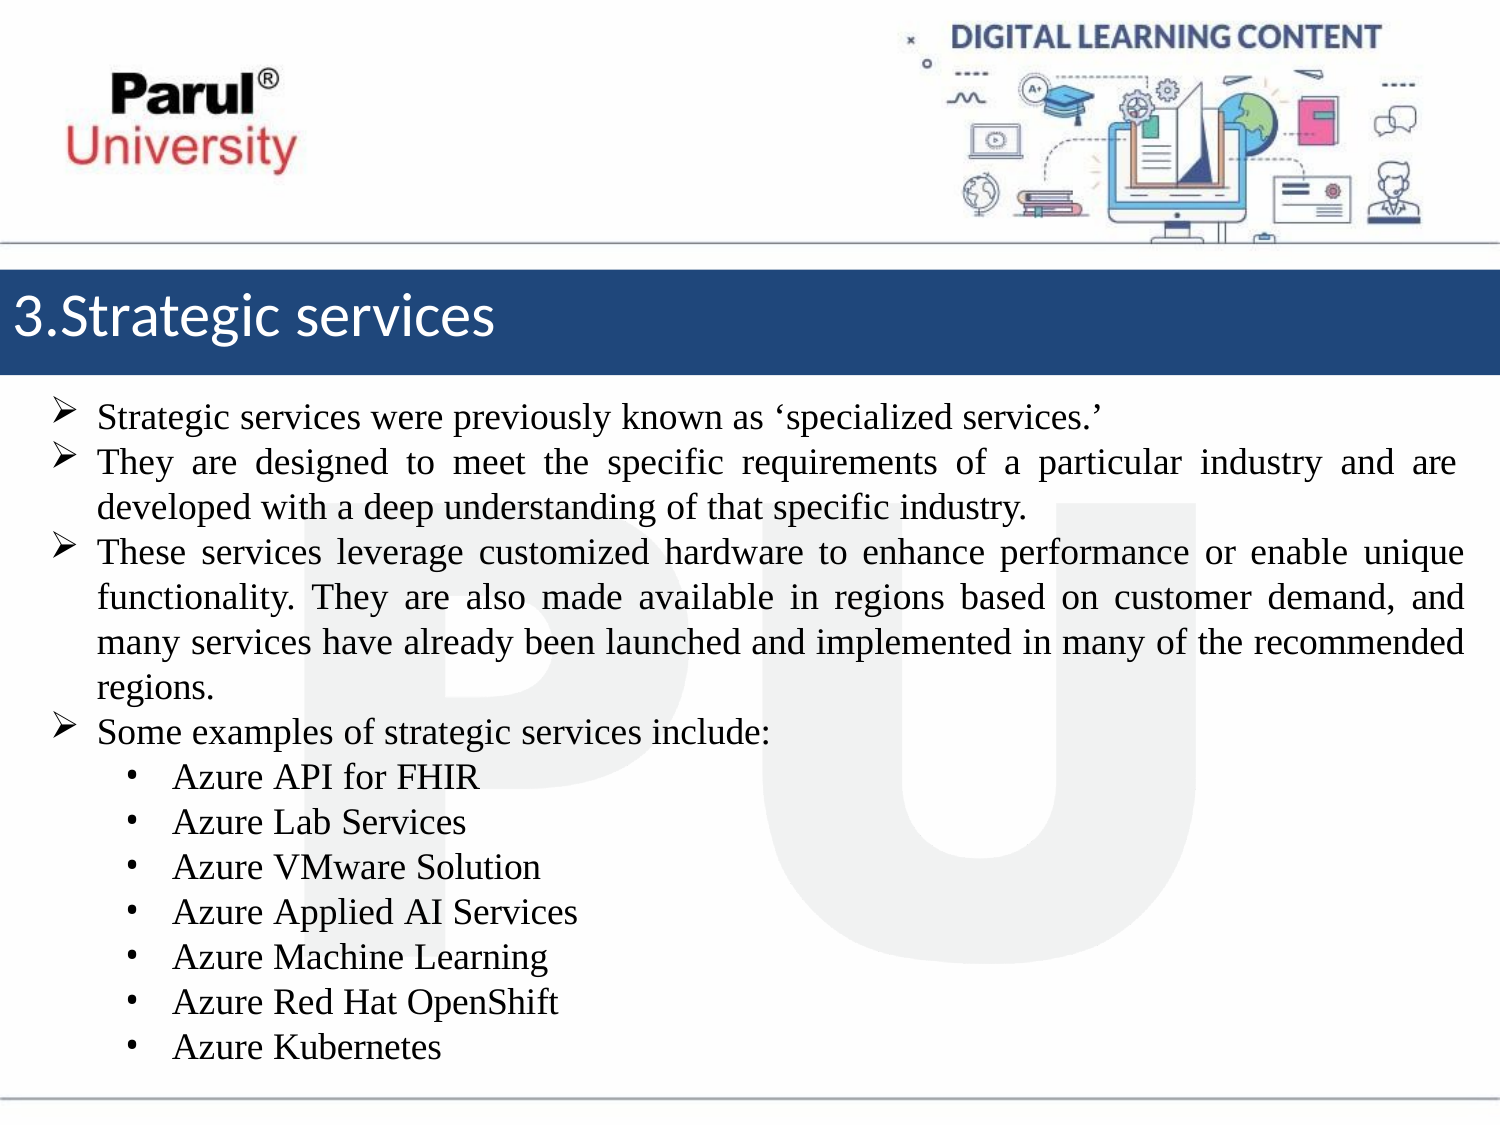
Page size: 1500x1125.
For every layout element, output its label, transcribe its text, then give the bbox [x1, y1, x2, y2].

picture [0, 376, 1500, 1125]
text_box Strategic services were previously known as ‘specialized services.’ They are designed to meet the specific requirements of a particular industry and are developed with a deep understanding of that specific industry. These services leverage customized hardware to enhance performance or enable unique functionality. They are also made available in regions based on customer demand, and many services have already been launched and implemented in many of the recommended regions. Some examples of strategic services include: Azure API for FHIR Azure Lab Services Azure VMware Solution Azure Applied AI Services Azure Machine Learning Azure Red Hat OpenShift Azure Kubernetes [47, 389, 1465, 1067]
title 3.Strategic services [10, 272, 1490, 462]
picture [0, 0, 1500, 269]
